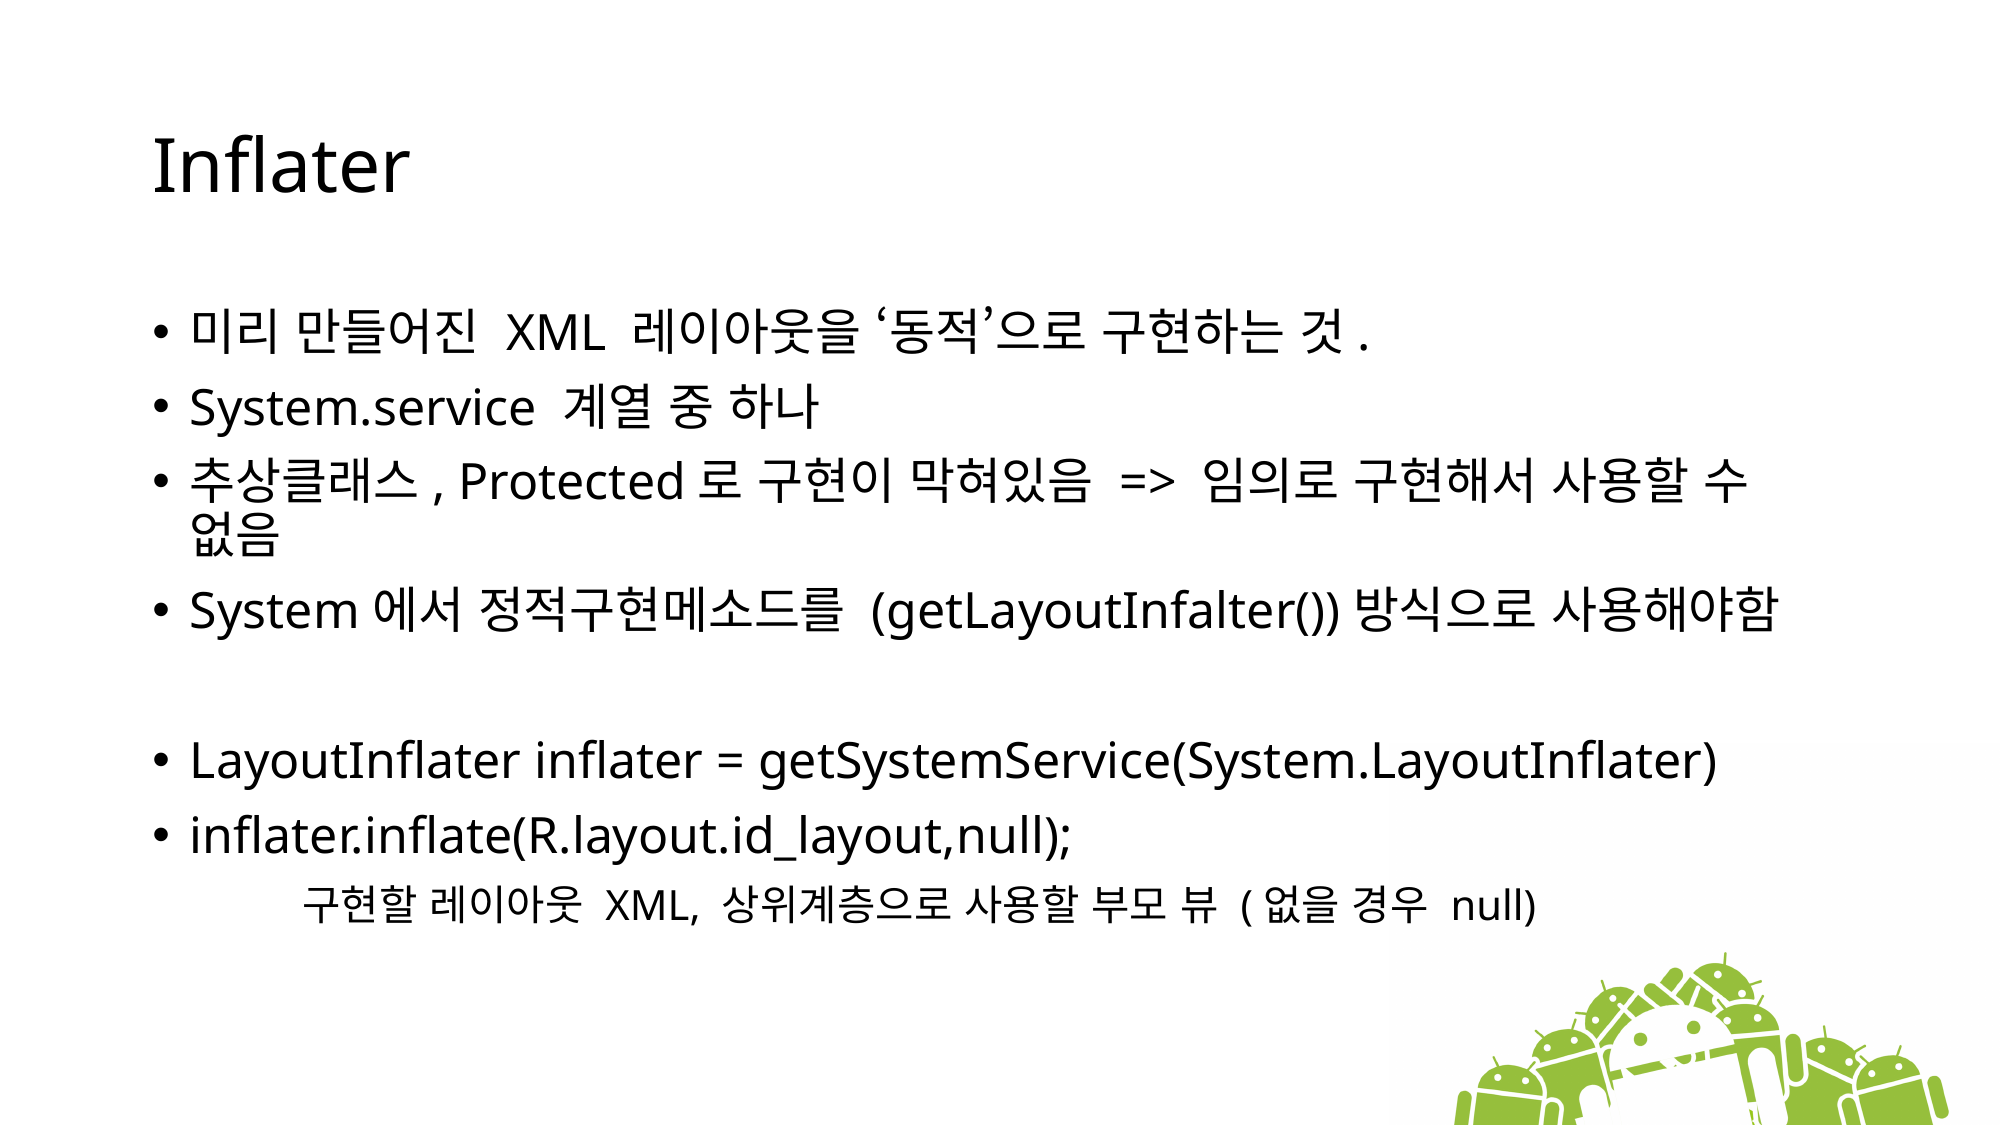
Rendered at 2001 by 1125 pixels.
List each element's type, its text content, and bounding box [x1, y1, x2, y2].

title Inflater [137, 59, 1863, 278]
list 미리 만들어진 XML 레이아웃을 ‘동적’으로 구현하는 것. System.service 계열 중 하나 추상클래스, Protected로 구현이 막혀있음 => 임의로 구현해서 사용할 수 없음 System에서 정적구현메소드를 (getLayoutInfalter())방식으로 사용해야함 LayoutInflater inflater = getSystemService(System.LayoutInflater) inflater.inflate(R.layout.id_layout,null); 구현할 레이아웃 XML, 상위계층으로 사용할 부모 뷰 (없을 경우 null) [137, 299, 1863, 1014]
picture [1389, 743, 2000, 1125]
